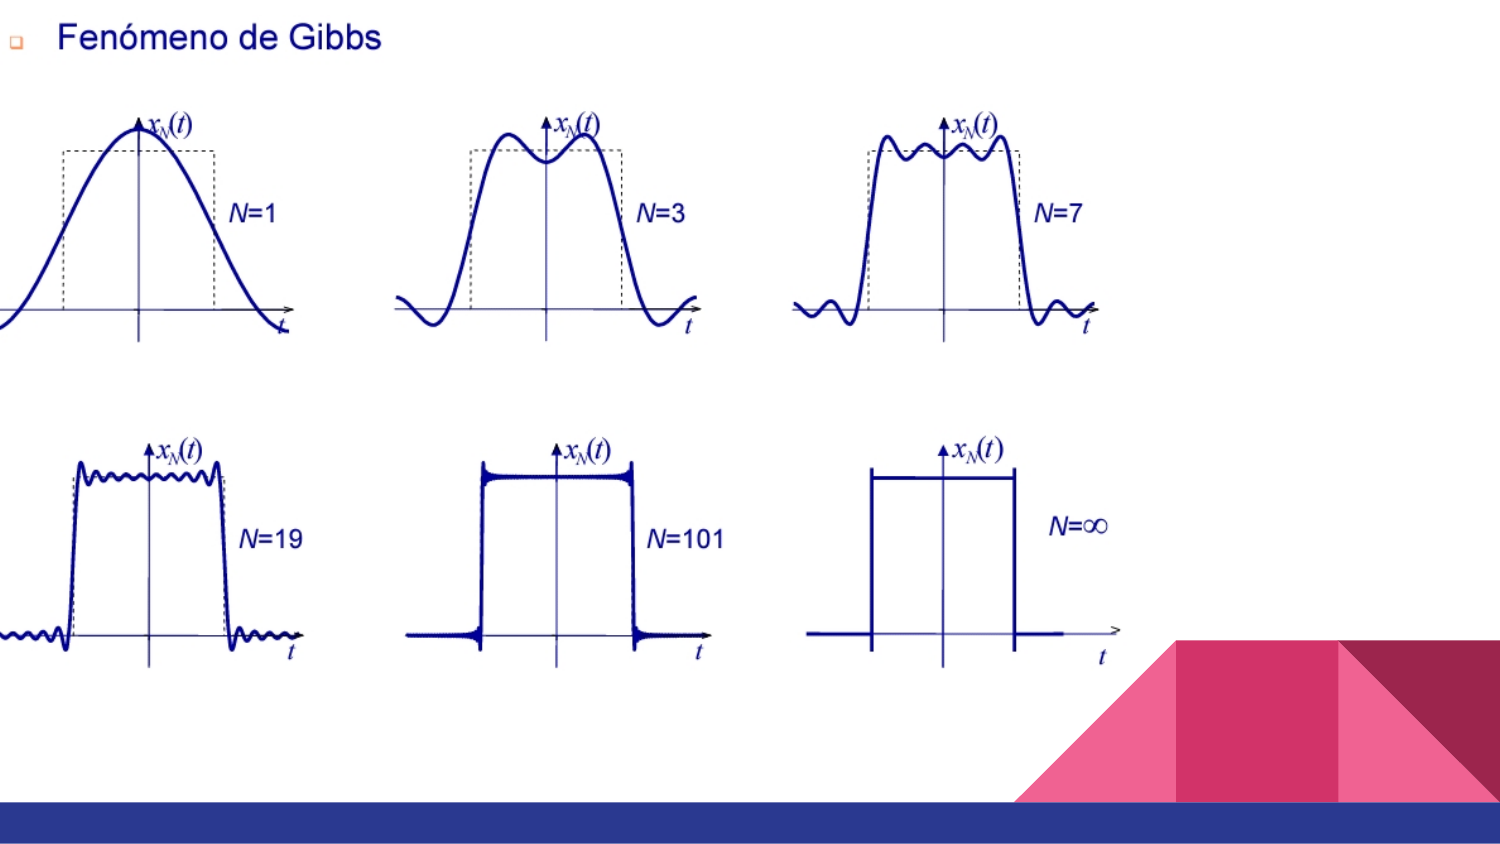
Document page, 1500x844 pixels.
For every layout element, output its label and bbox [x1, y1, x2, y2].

picture [0, 15, 1136, 672]
